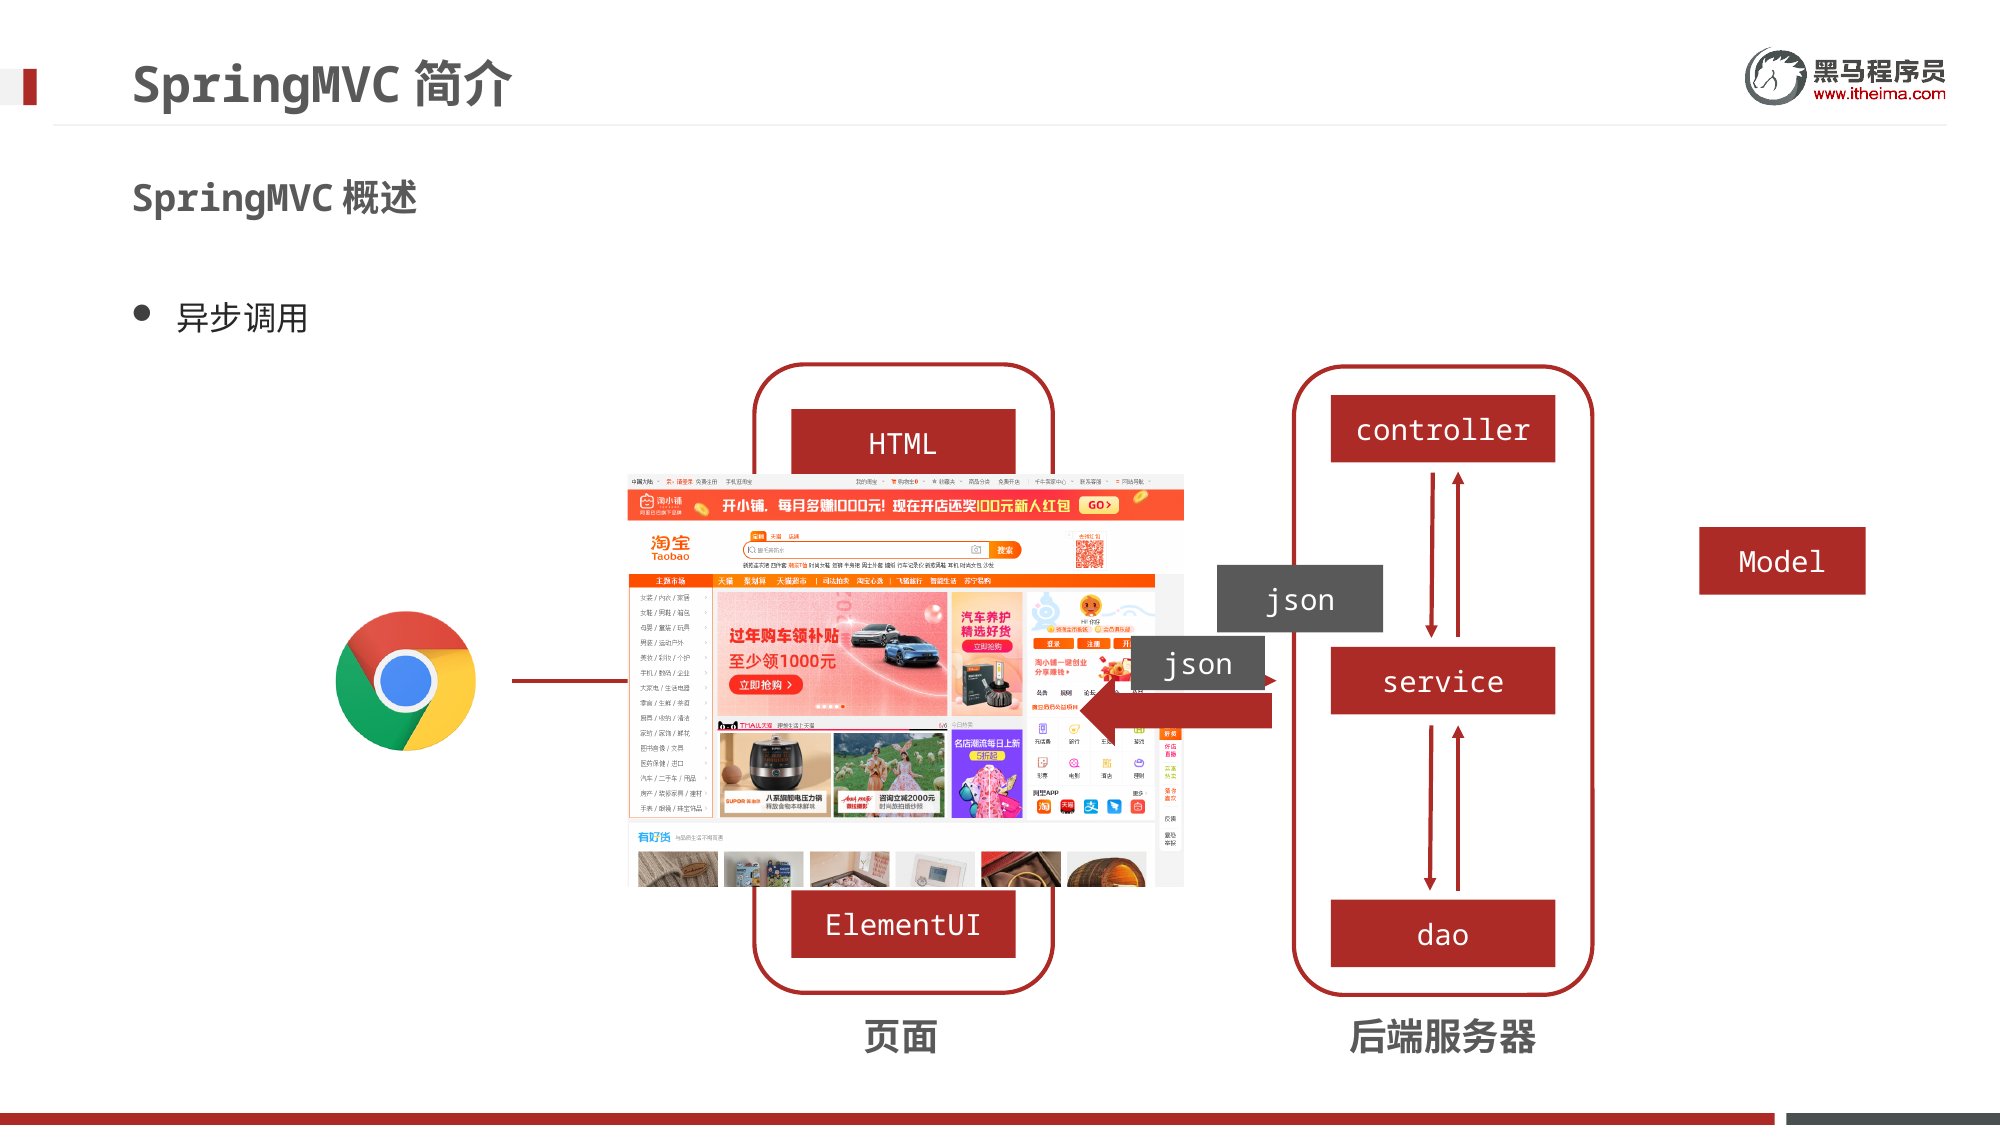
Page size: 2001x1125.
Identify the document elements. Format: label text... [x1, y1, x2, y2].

title SpringMVC简介 [116, 40, 1556, 125]
picture [334, 609, 477, 752]
list 异步调用 [116, 270, 1880, 348]
text_box Model [1697, 525, 1868, 597]
list SpringMVC概述 [116, 154, 1880, 239]
picture [627, 474, 1185, 887]
text_box [1291, 364, 1595, 997]
picture [1744, 46, 1946, 106]
text_box json [1215, 563, 1385, 634]
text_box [1079, 635, 1273, 747]
text_box 后端服务器 [1330, 996, 1556, 1078]
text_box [754, 896, 1054, 993]
text_box 页面 [789, 1002, 1014, 1078]
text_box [754, 364, 1054, 473]
